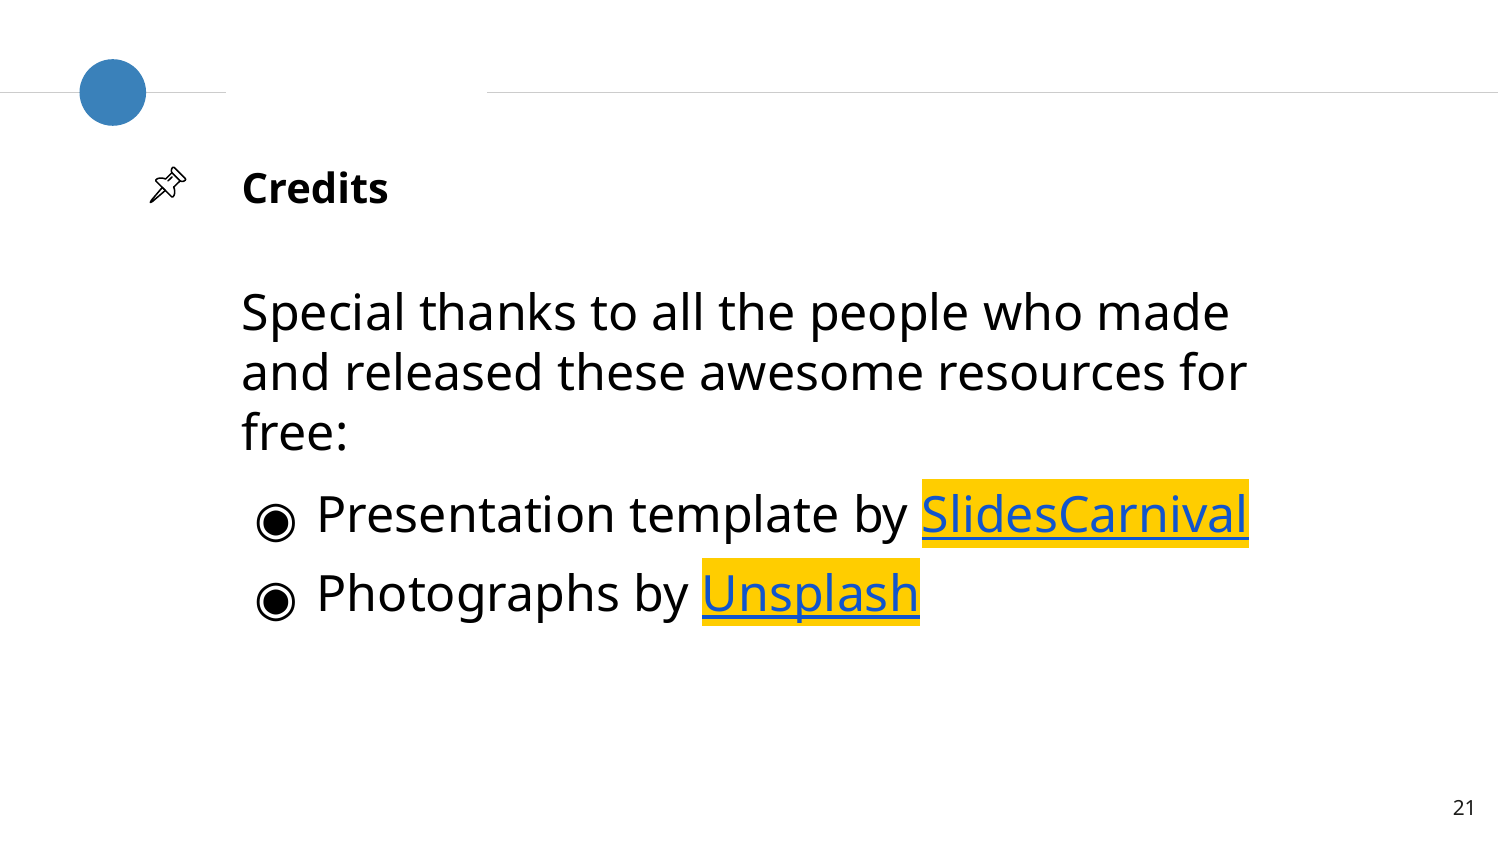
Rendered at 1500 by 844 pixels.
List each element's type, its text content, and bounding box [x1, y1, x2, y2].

slide_number 21 [1401, 779, 1492, 844]
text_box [150, 166, 186, 203]
list Special thanks to all the people who made and released these awesome resources for free: Presentation template by SlidesCarnival Photographs by Unsplash [226, 265, 1344, 776]
title Credits [226, 151, 863, 223]
